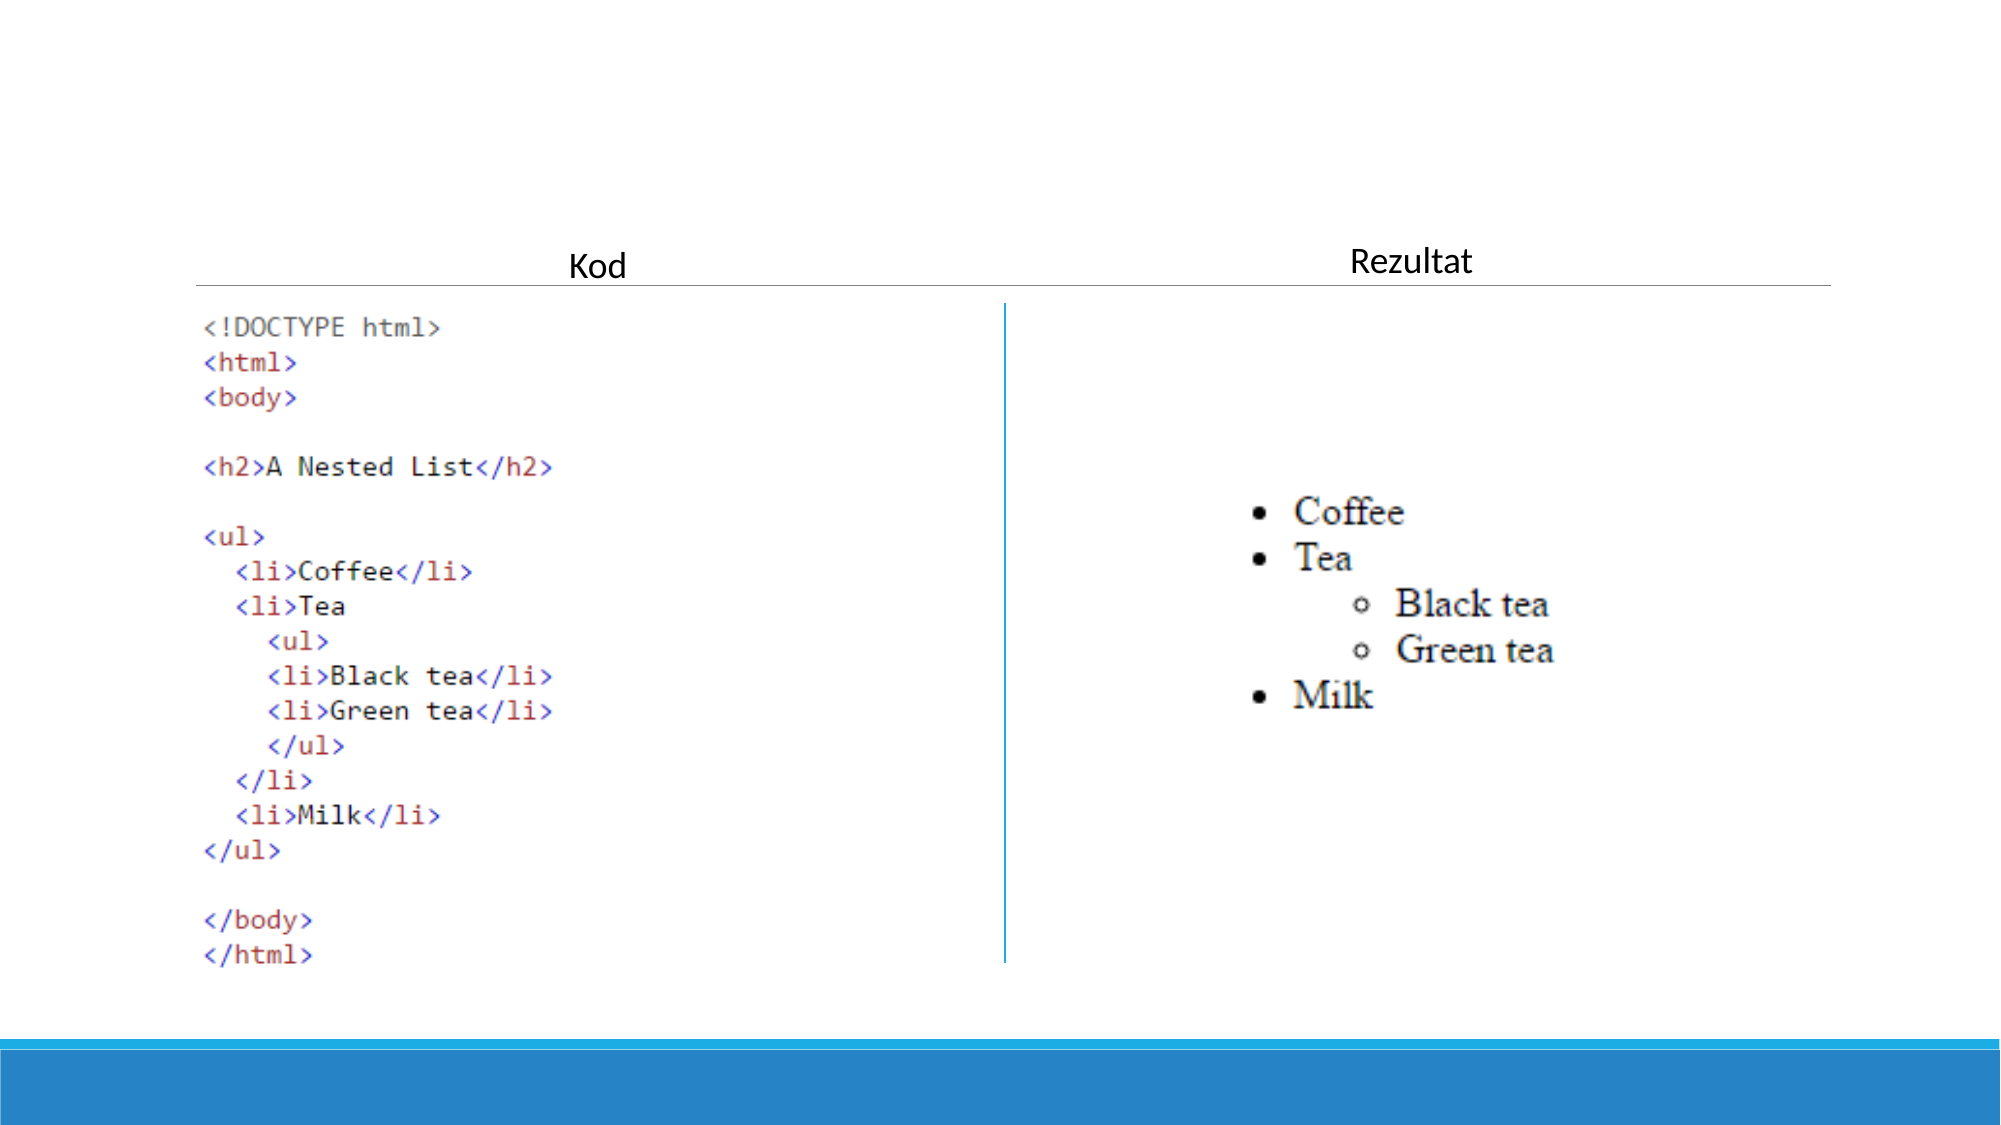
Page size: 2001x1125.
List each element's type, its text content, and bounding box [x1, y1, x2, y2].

text_box Kod [191, 233, 1005, 293]
picture [1194, 464, 1629, 802]
picture [191, 302, 620, 994]
text_box Rezultat [1004, 228, 1819, 289]
